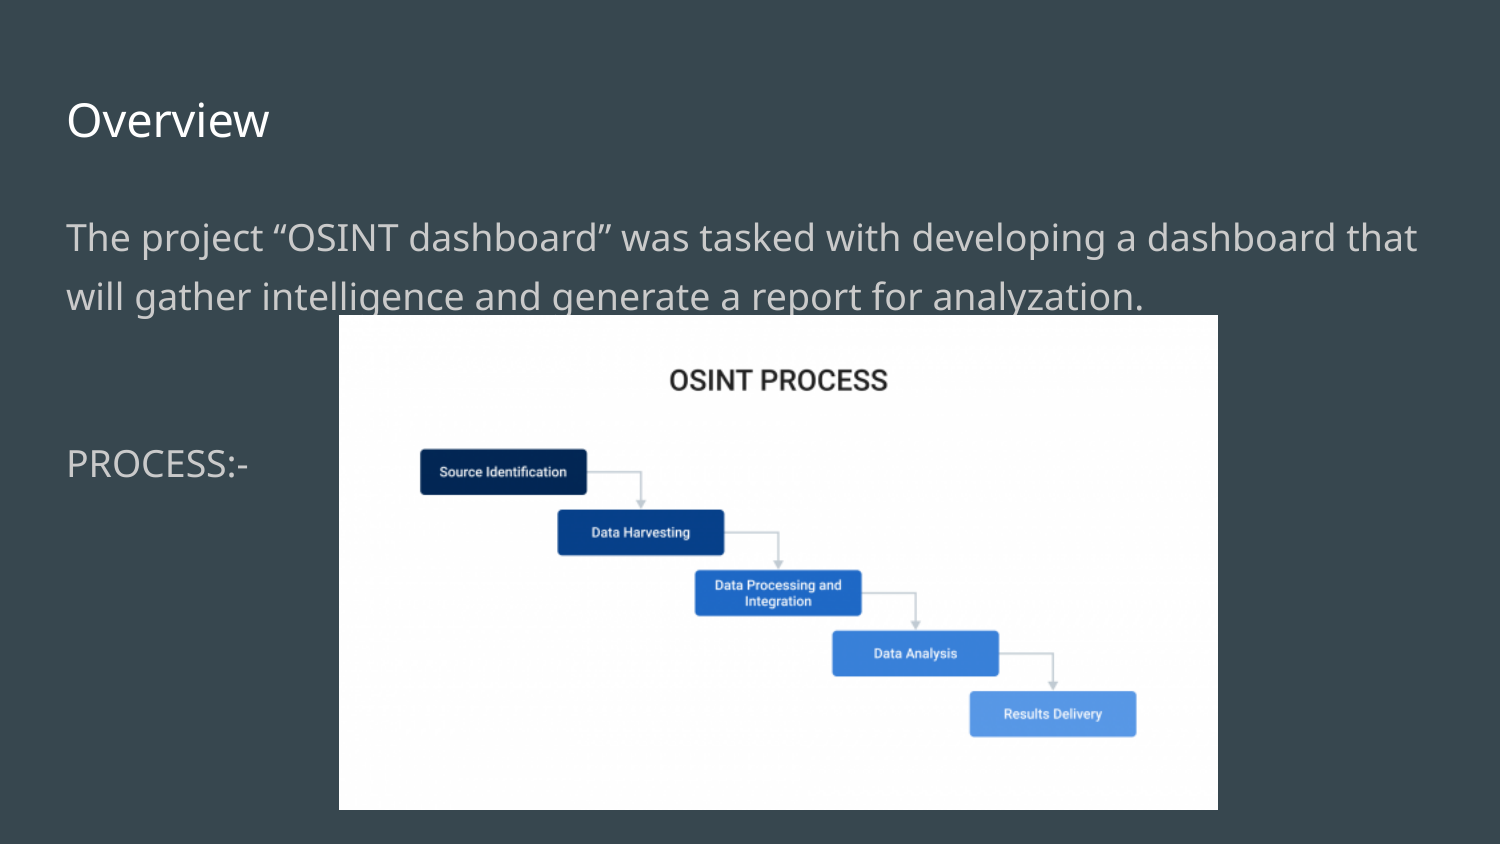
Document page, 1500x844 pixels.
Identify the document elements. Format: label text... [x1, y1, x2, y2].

list The project “OSINT dashboard” was tasked with developing a dashboard that will gather intelligence and generate a report for analyzation. PROCESS:- [51, 189, 1449, 750]
title Overview [51, 72, 1449, 167]
picture [339, 315, 1219, 810]
